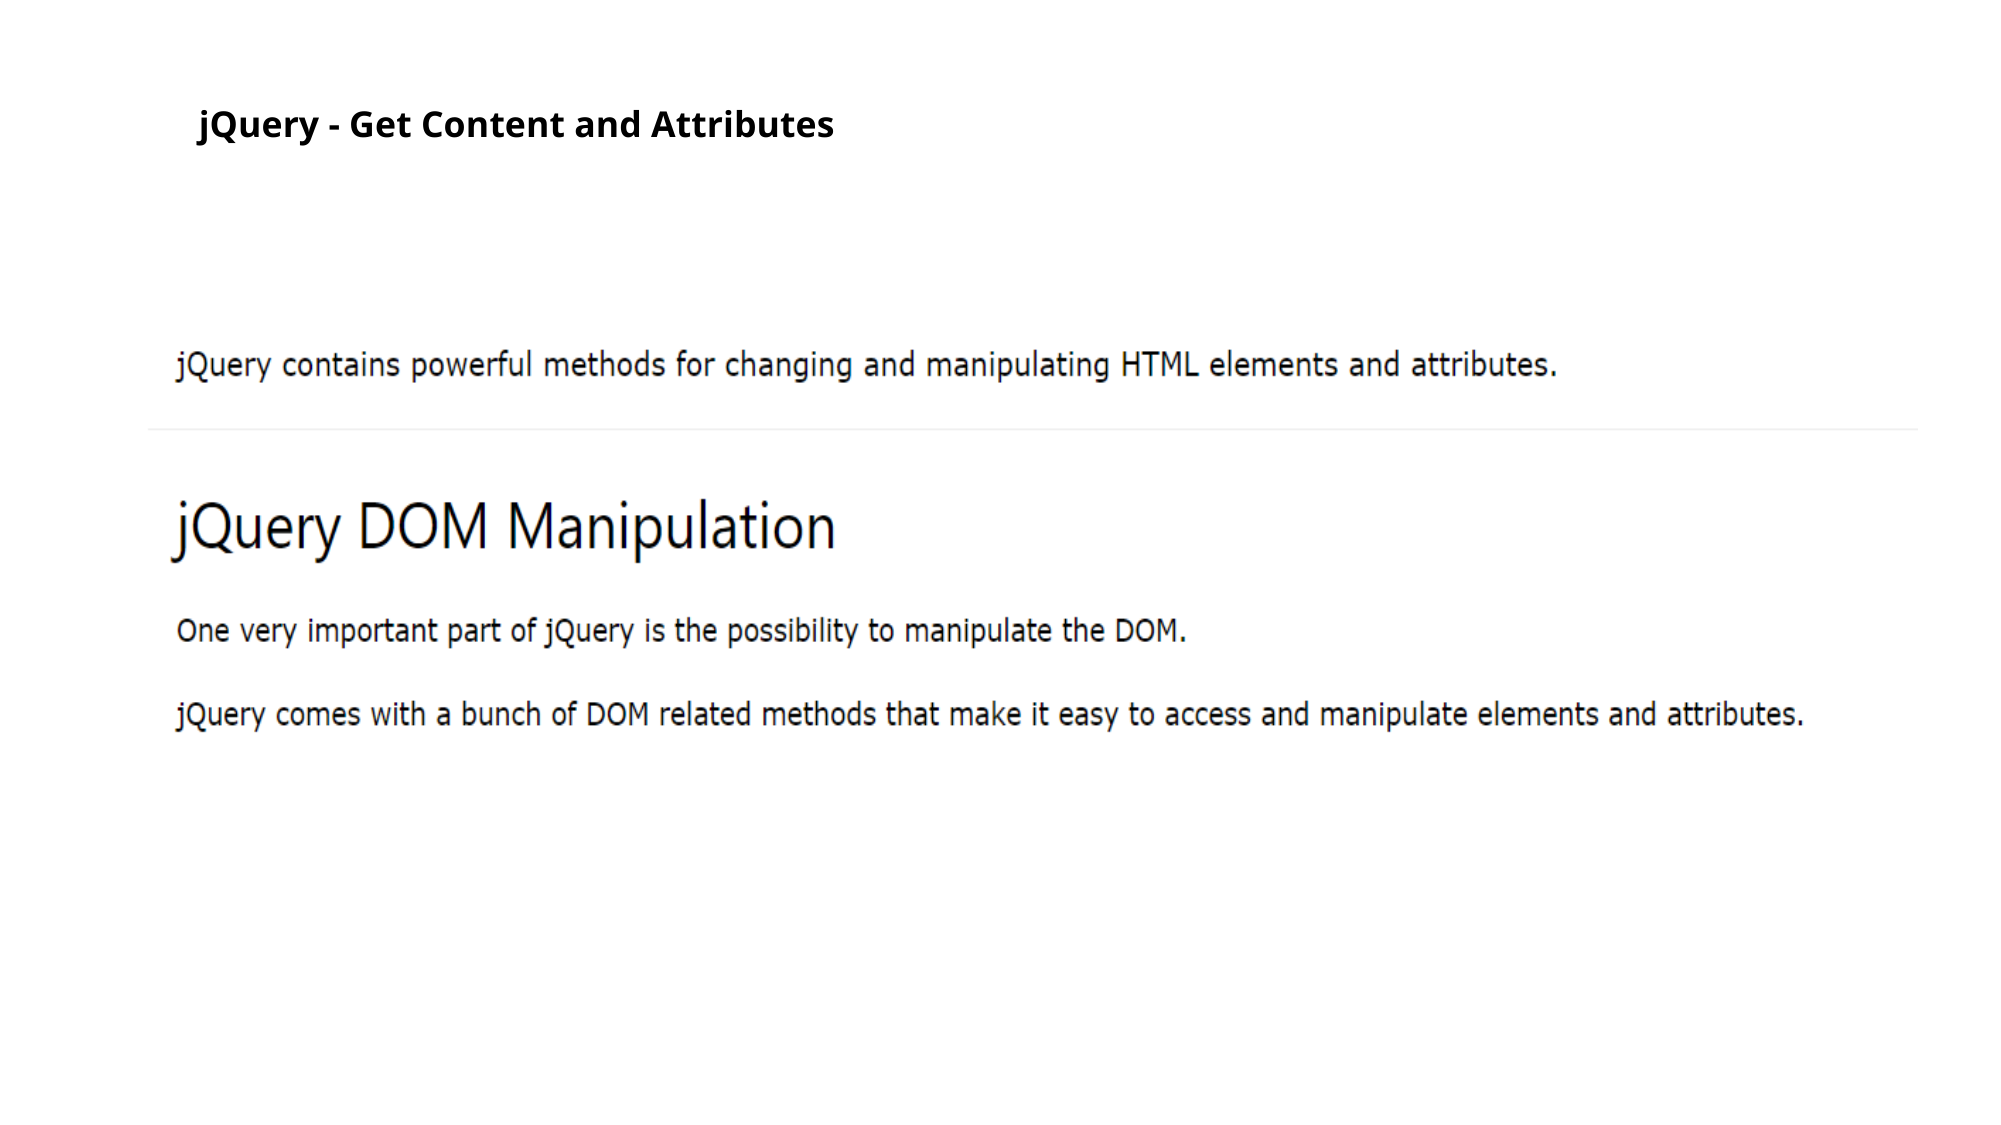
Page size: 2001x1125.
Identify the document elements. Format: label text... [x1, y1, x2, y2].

title jQuery - Get Content and Attributes [137, 59, 1863, 197]
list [137, 314, 1918, 765]
